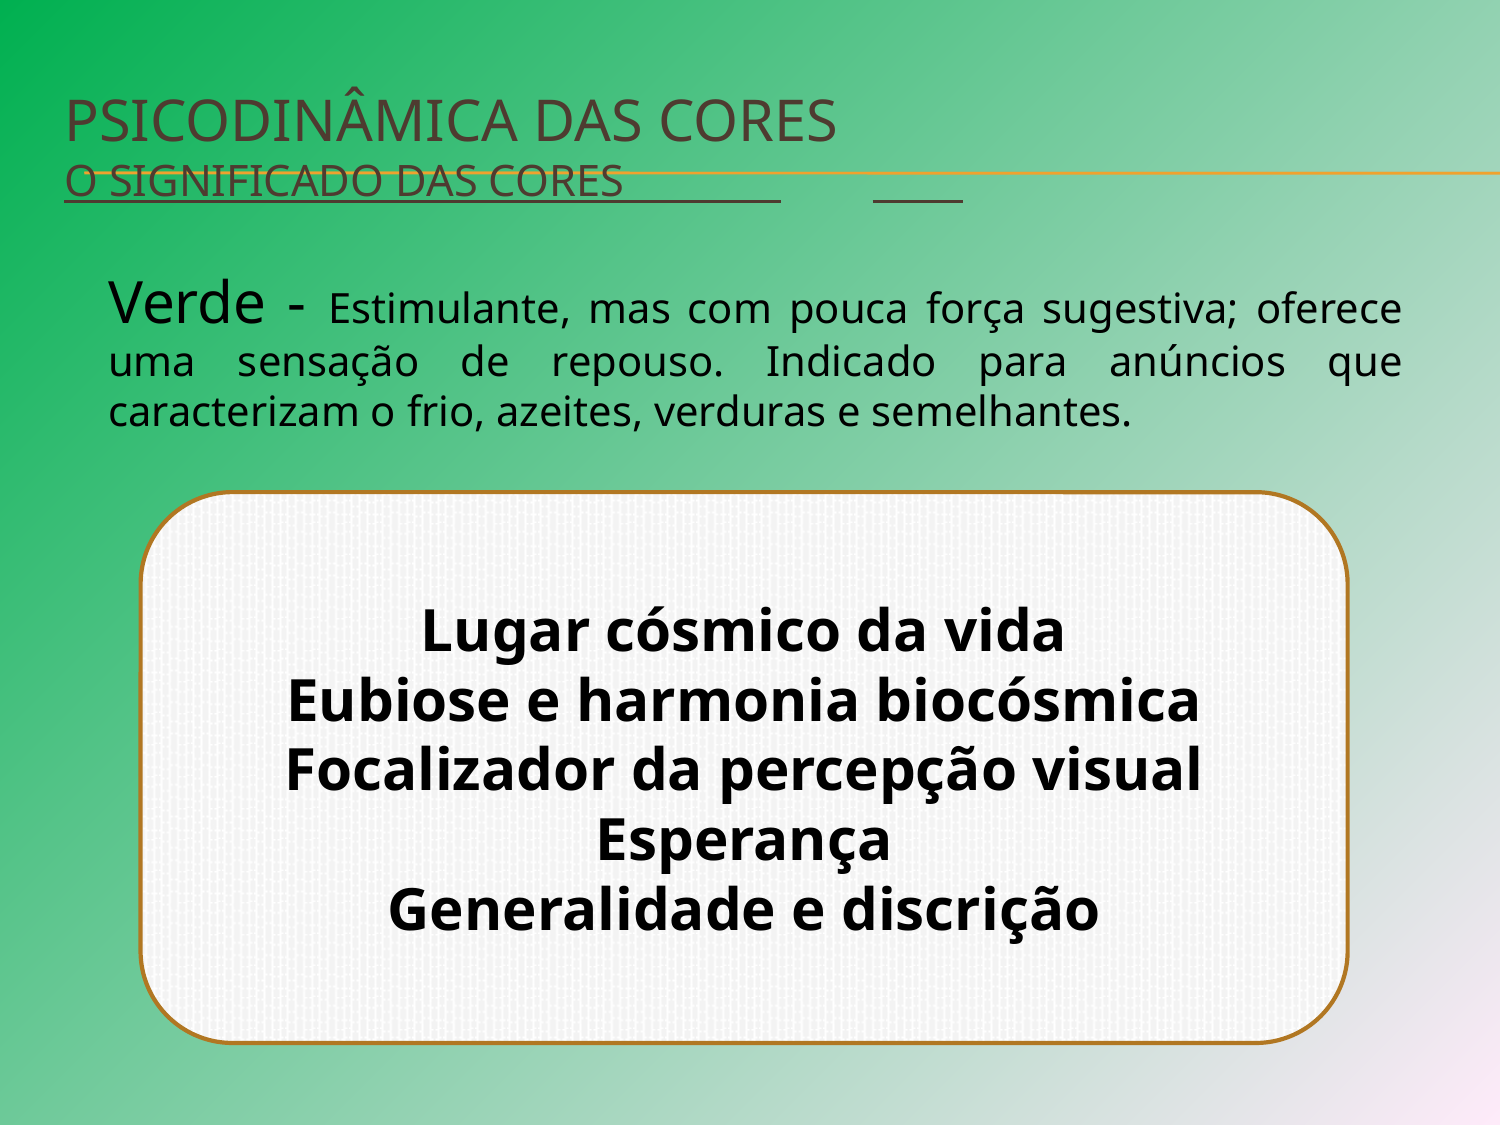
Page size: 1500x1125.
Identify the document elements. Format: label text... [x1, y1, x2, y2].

text_box Verde - Estimulante, mas com pouca força sugestiva; oferece uma sensação de repouso. Indicado para anúncios que caracterizam o frio, azeites, verduras e semelhantes. [93, 257, 1418, 443]
title Psicodinâmica das Cores O Significado das Cores [49, 75, 1475, 213]
text_box Lugar cósmico da vida Eubiose e harmonia biocósmica Focalizador da percepção visual Esperança Generalidade e discrição [138, 490, 1350, 1046]
